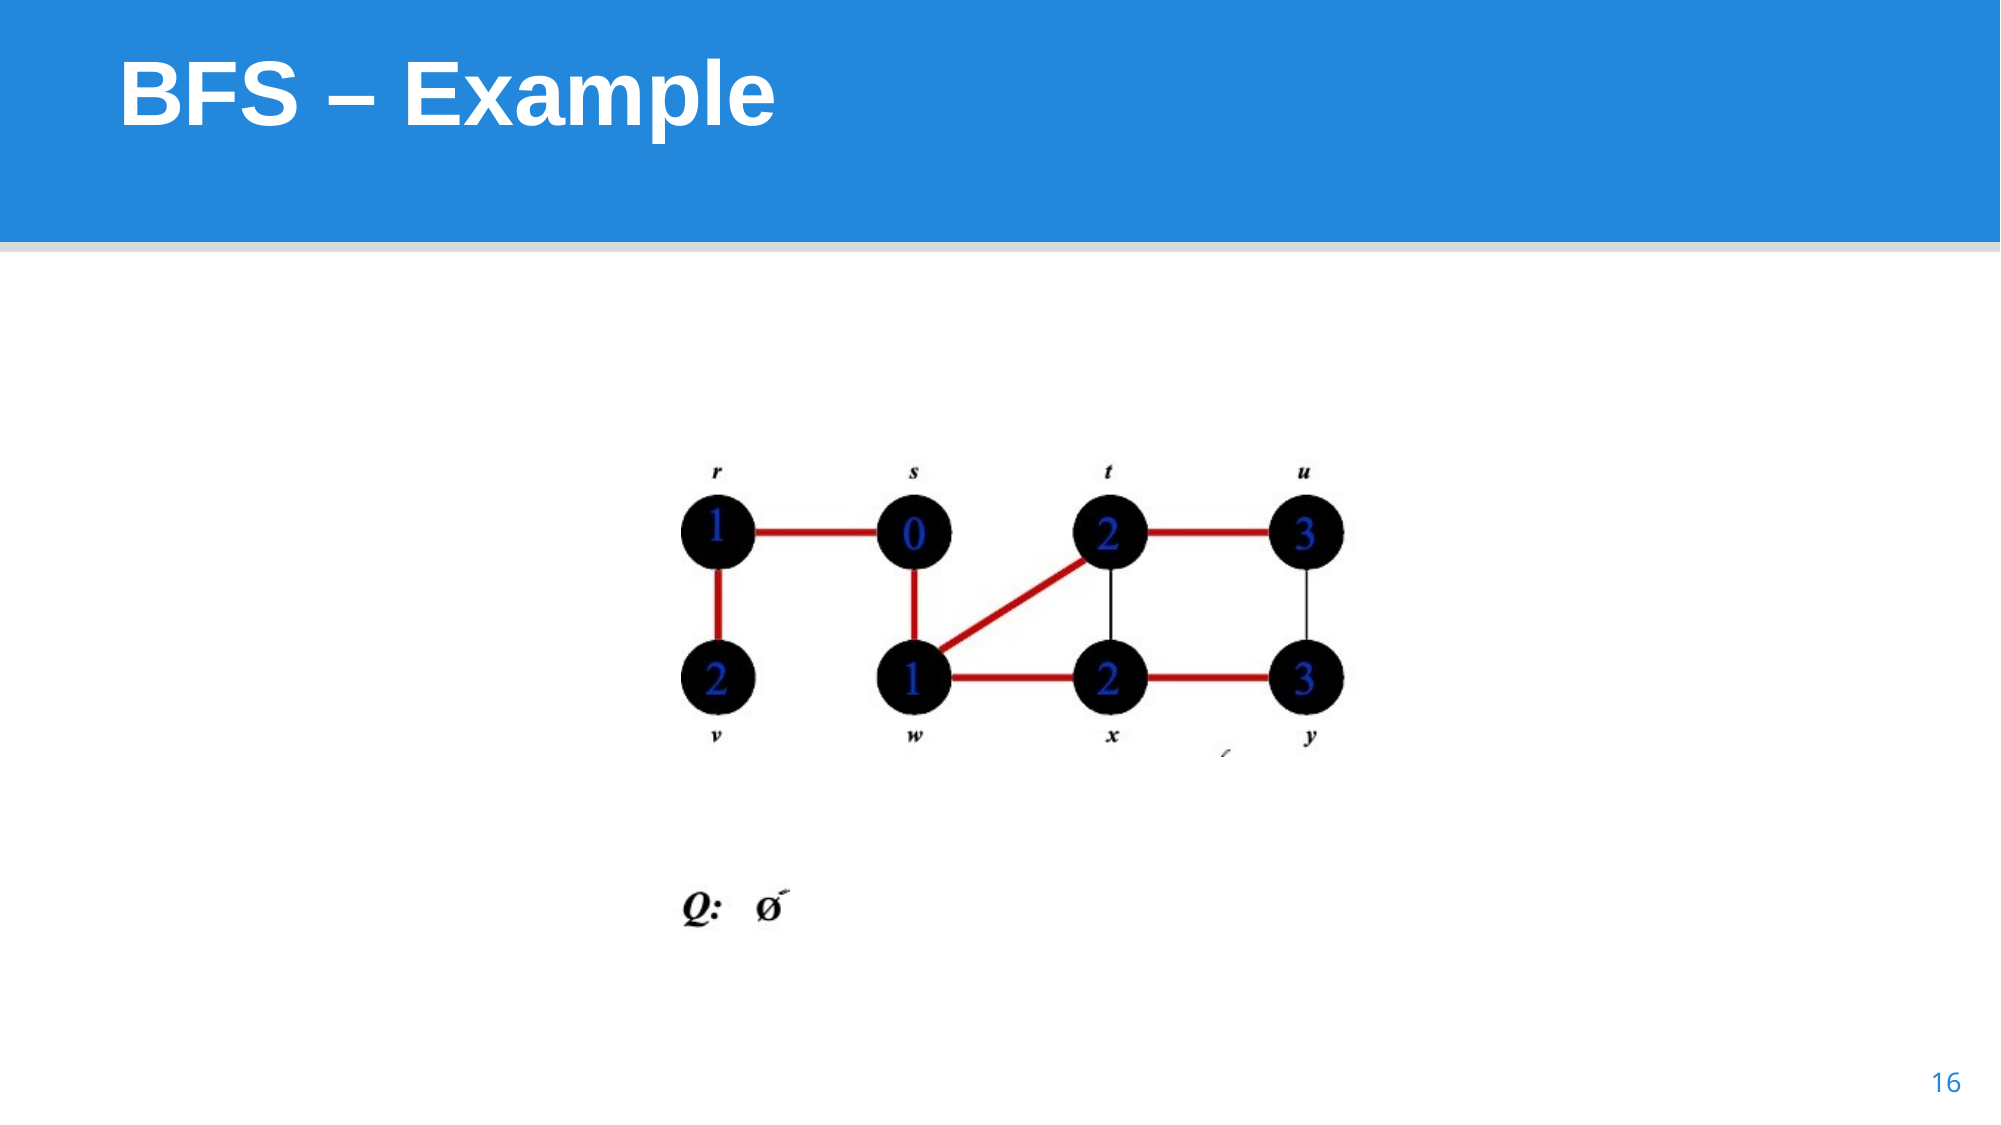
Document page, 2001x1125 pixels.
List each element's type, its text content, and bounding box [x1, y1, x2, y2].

picture [680, 458, 1355, 757]
slide_number 16 [1924, 1064, 1982, 1125]
title BFS – Example [115, 32, 1884, 223]
picture [672, 882, 790, 932]
